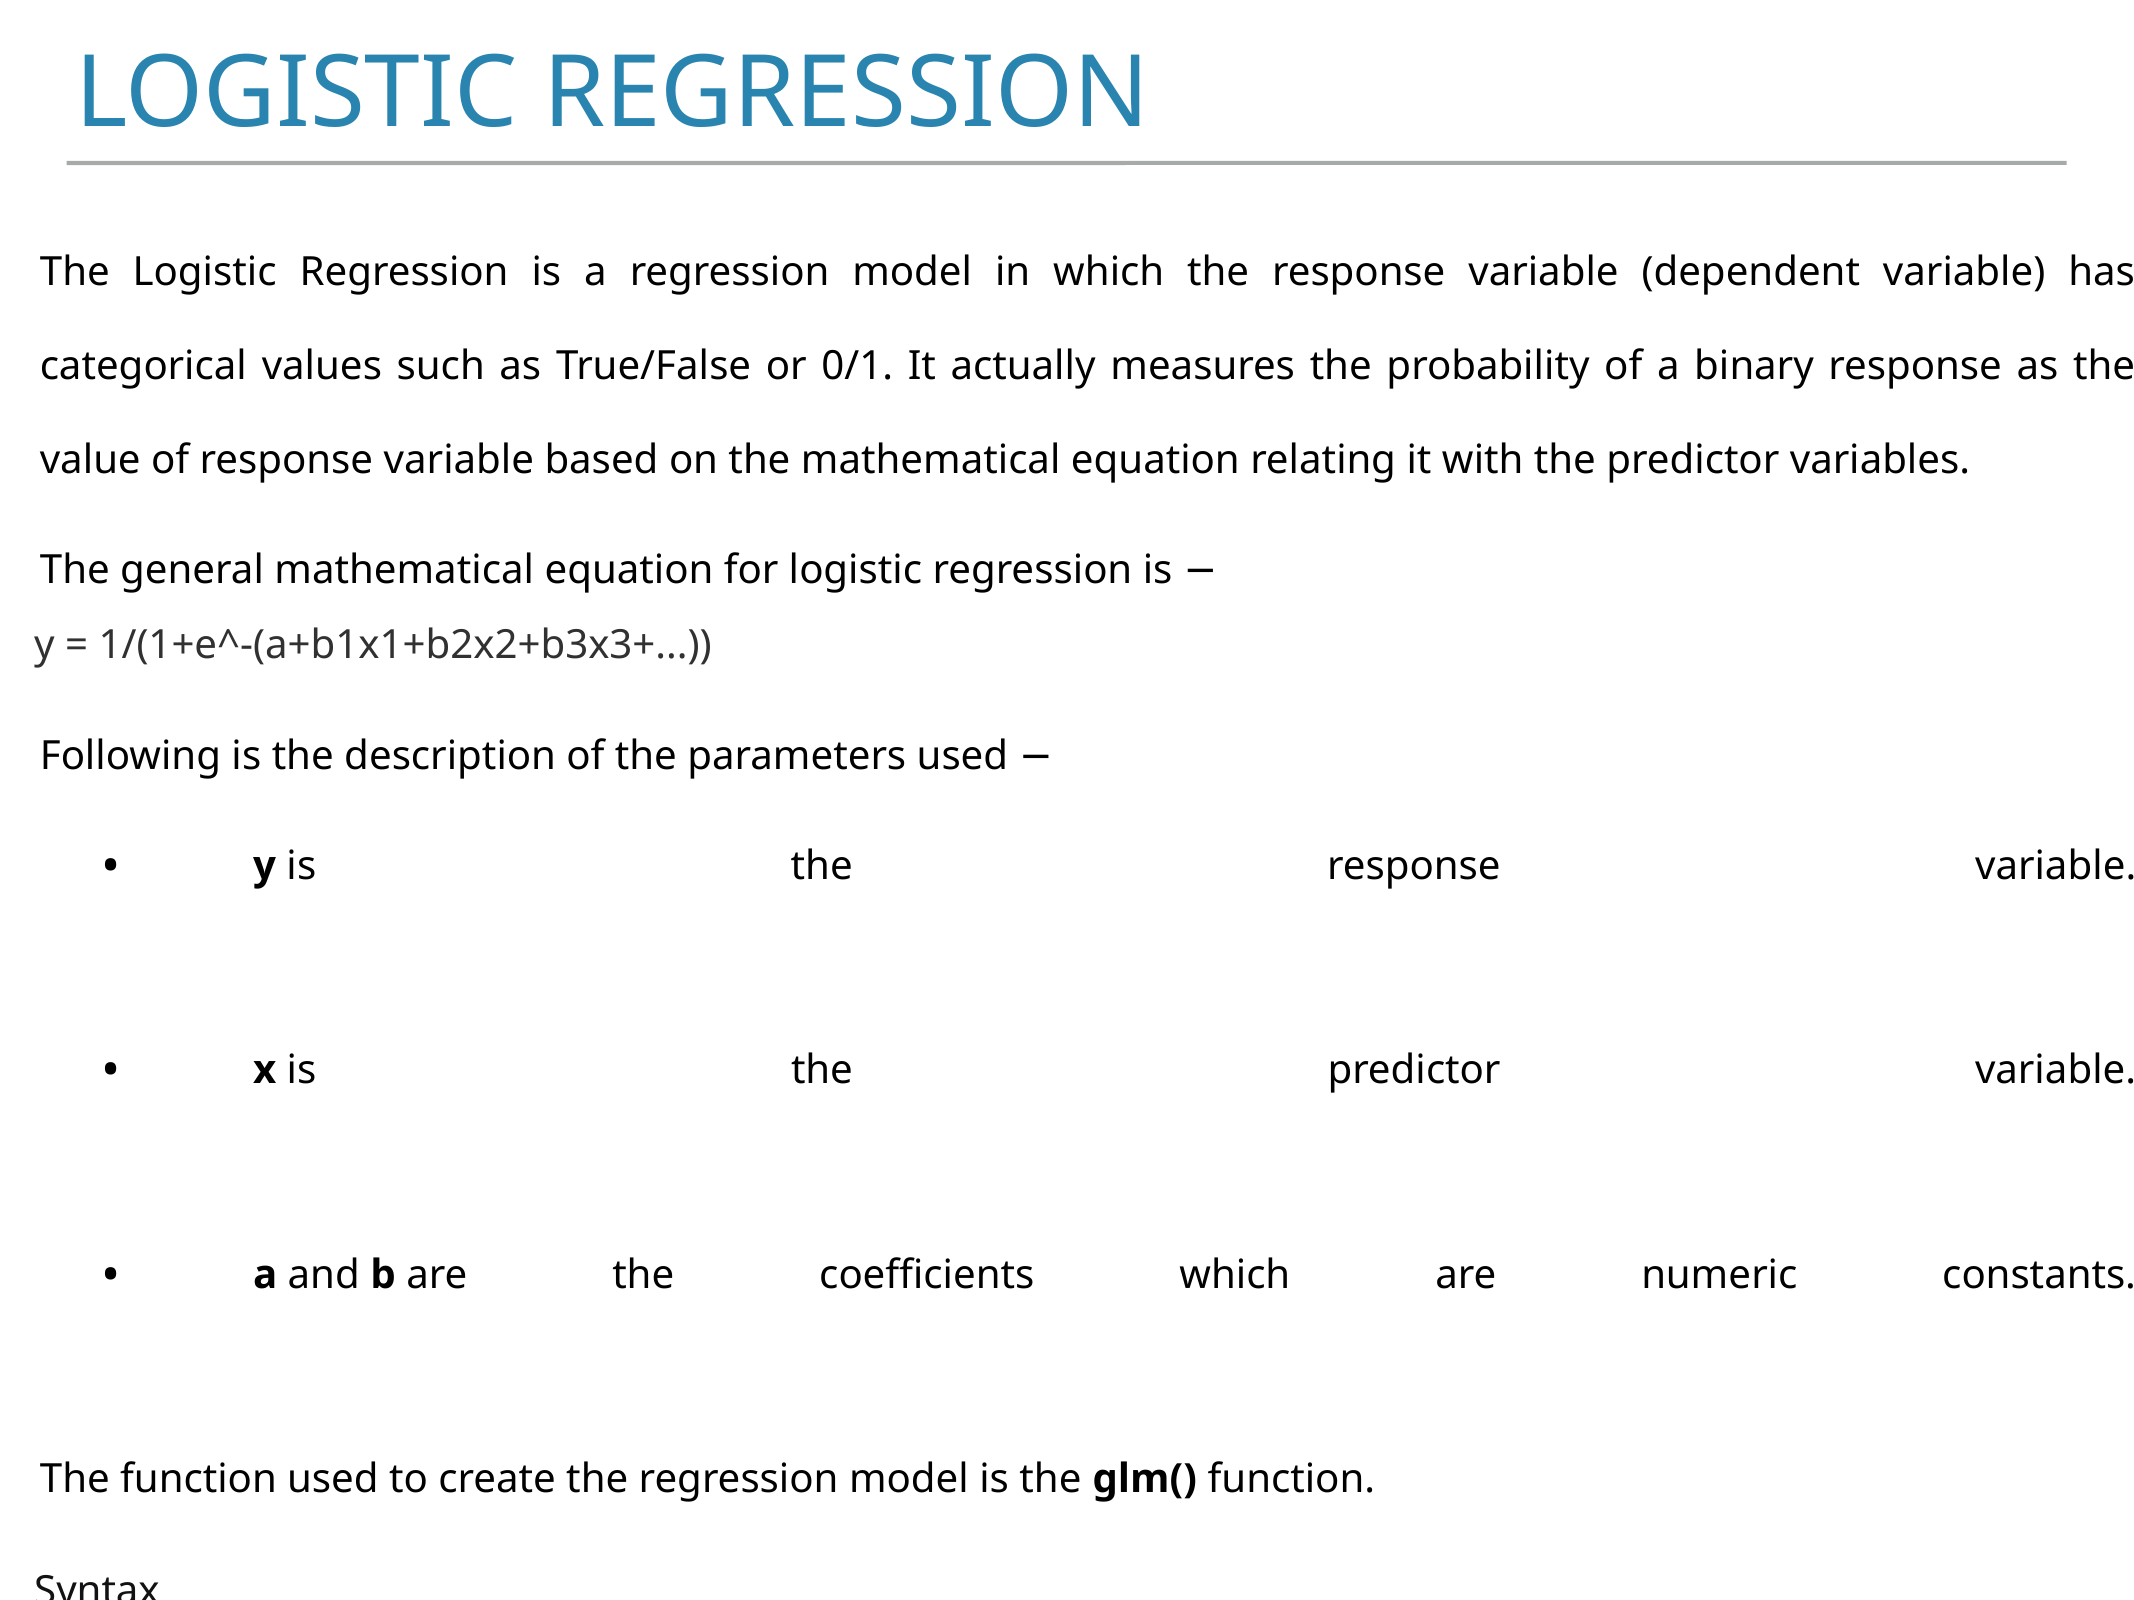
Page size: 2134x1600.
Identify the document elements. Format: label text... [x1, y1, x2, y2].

list The Logistic Regression is a regression model in which the response variable (dependent variable) has categorical values such as True/False or 0/1. It actually measures the probability of a binary response as the value of response variable based on the mathematical equation relating it with the predictor variables. The general mathematical equation for logistic regression is − y = 1/(1+e^-(a+b1x1+b2x2+b3x3+...)) Following is the description of the parameters used − • y is the response variable. • x is the predictor variable. • a and b are the coefficients which are numeric constants. The function used to create the regression model is the glm() function. Syntax The basic syntax for glm() function in logistic regression is − glm(formula,data,family) Following is the description of the parameters used − • formula is the symbol presenting the relationship between the variables. • data is the data set giving the values of these variables. • family is R object to specify the details of the model. It's value is binomial for logistic regression. [25, 191, 2134, 1600]
title Logistic regression [66, 40, 2068, 161]
